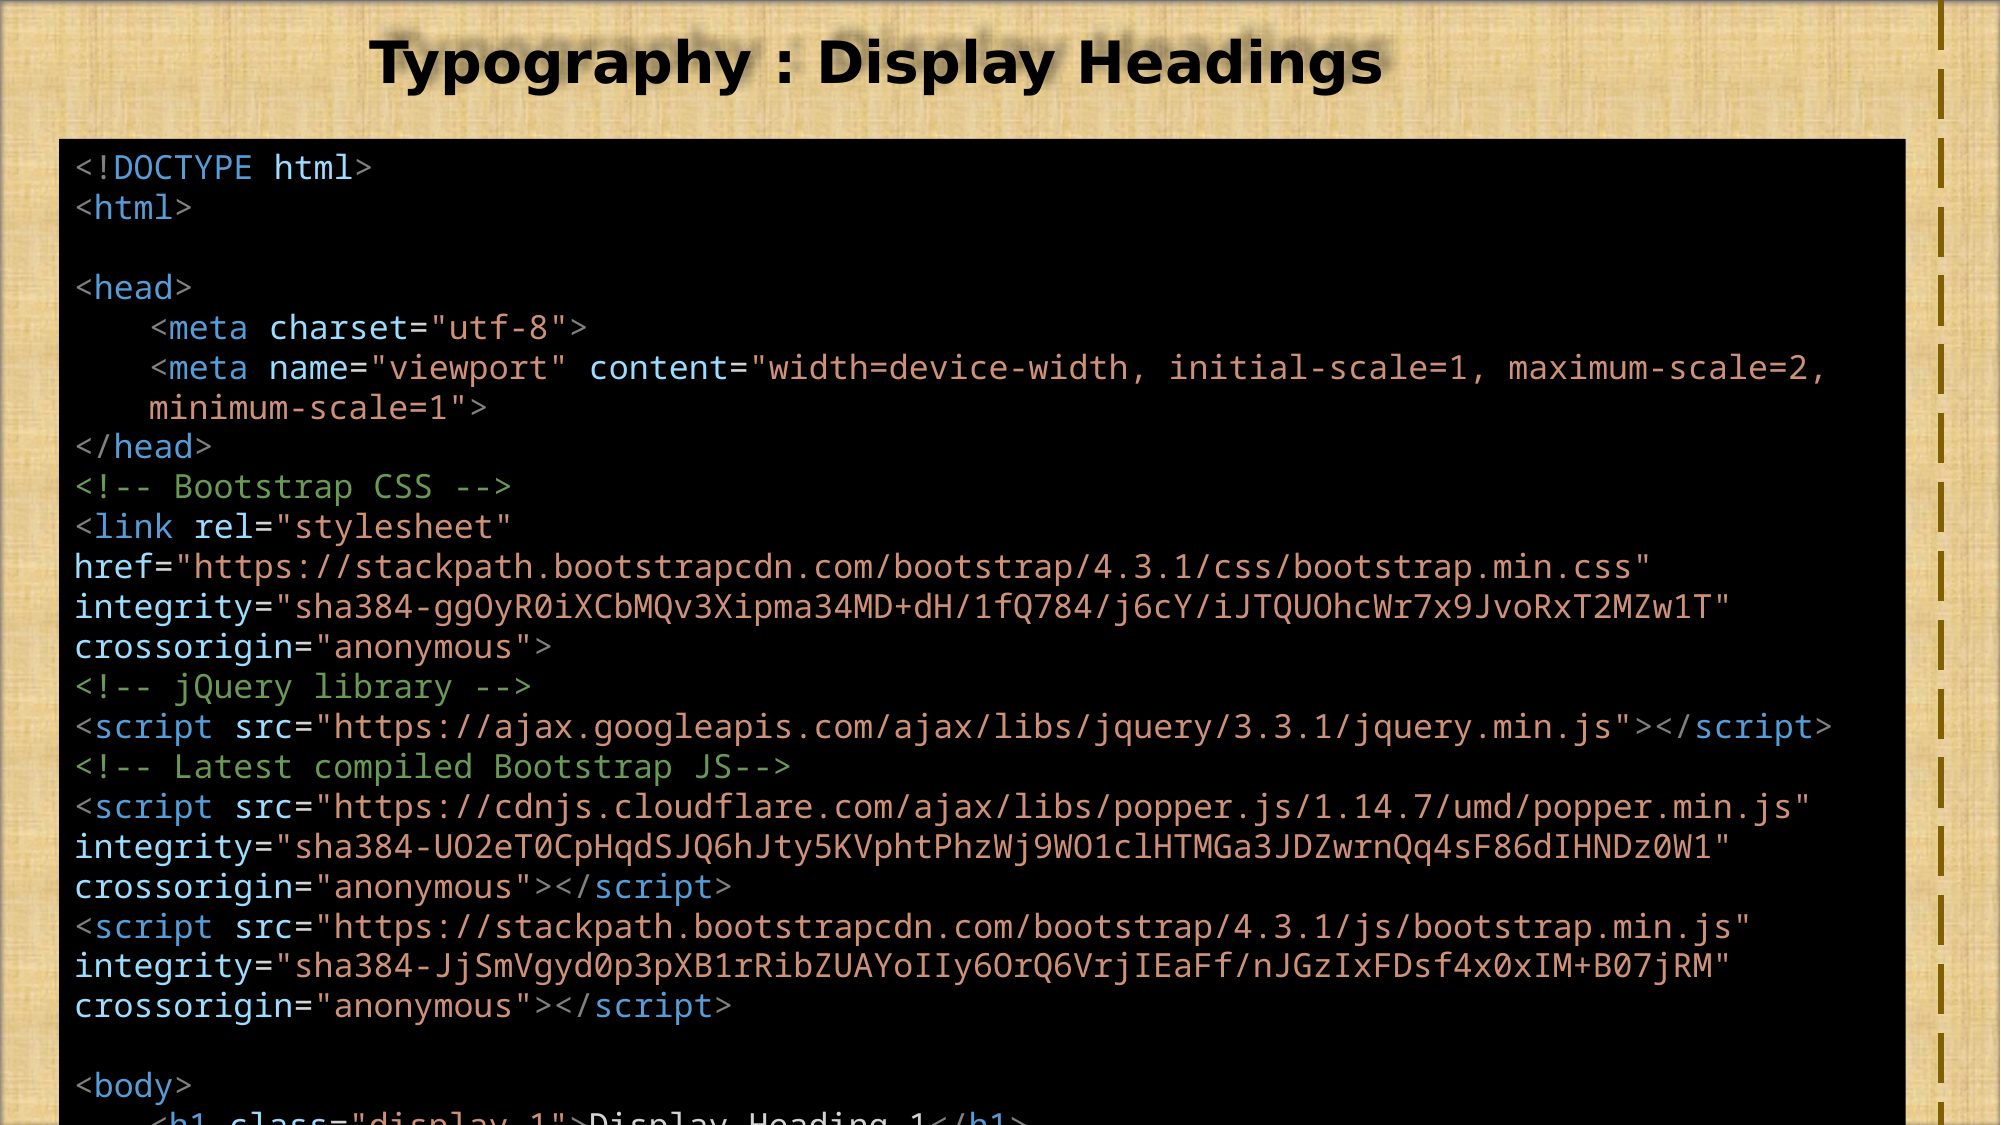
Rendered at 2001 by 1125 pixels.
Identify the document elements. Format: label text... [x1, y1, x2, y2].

text_box [4, 6, 1940, 1121]
text_box [1941, 6, 1997, 1121]
text_box <!DOCTYPE html> <html> <head> <meta charset="utf-8"> <meta name="viewport" content="width=device-width, initial-scale=1, maximum-scale=2, minimum-scale=1"> </head> <!-- Bootstrap CSS --> <link rel="stylesheet" href="https://stackpath.bootstrapcdn.com/bootstrap/4.3.1/css/bootstrap.min.css" integrity="sha384-ggOyR0iXCbMQv3Xipma34MD+dH/1fQ784/j6cY/iJTQUOhcWr7x9JvoRxT2MZw1T" crossorigin="anonymous"> <!-- jQuery library --> <script src="https://ajax.googleapis.com/ajax/libs/jquery/3.3.1/jquery.min.js"></script> <!-- Latest compiled Bootstrap JS--> <script src="https://cdnjs.cloudflare.com/ajax/libs/popper.js/1.14.7/umd/popper.min.js" integrity="sha384-UO2eT0CpHqdSJQ6hJty5KVphtPhzWj9WO1clHTMGa3JDZwrnQq4sF86dIHNDz0W1" crossorigin="anonymous"></script> <script src="https://stackpath.bootstrapcdn.com/bootstrap/4.3.1/js/bootstrap.min.js" integrity="sha384-JjSmVgyd0p3pXB1rRibZUAYoIIy6OrQ6VrjIEaFf/nJGzIxFDsf4x0xIM+B07jRM" crossorigin="anonymous"></script> <body> <h1 class="display-1">Display Heading 1</h1> <h1 class="display-2">Display Heading 2</h1> <h1 class="display-3">Display Heading 3</h1> <h1 class="display-4">Display Heading 4</h1> </body> </html> [59, 138, 1906, 1125]
text_box Typography : Display Headings [60, 18, 1714, 103]
